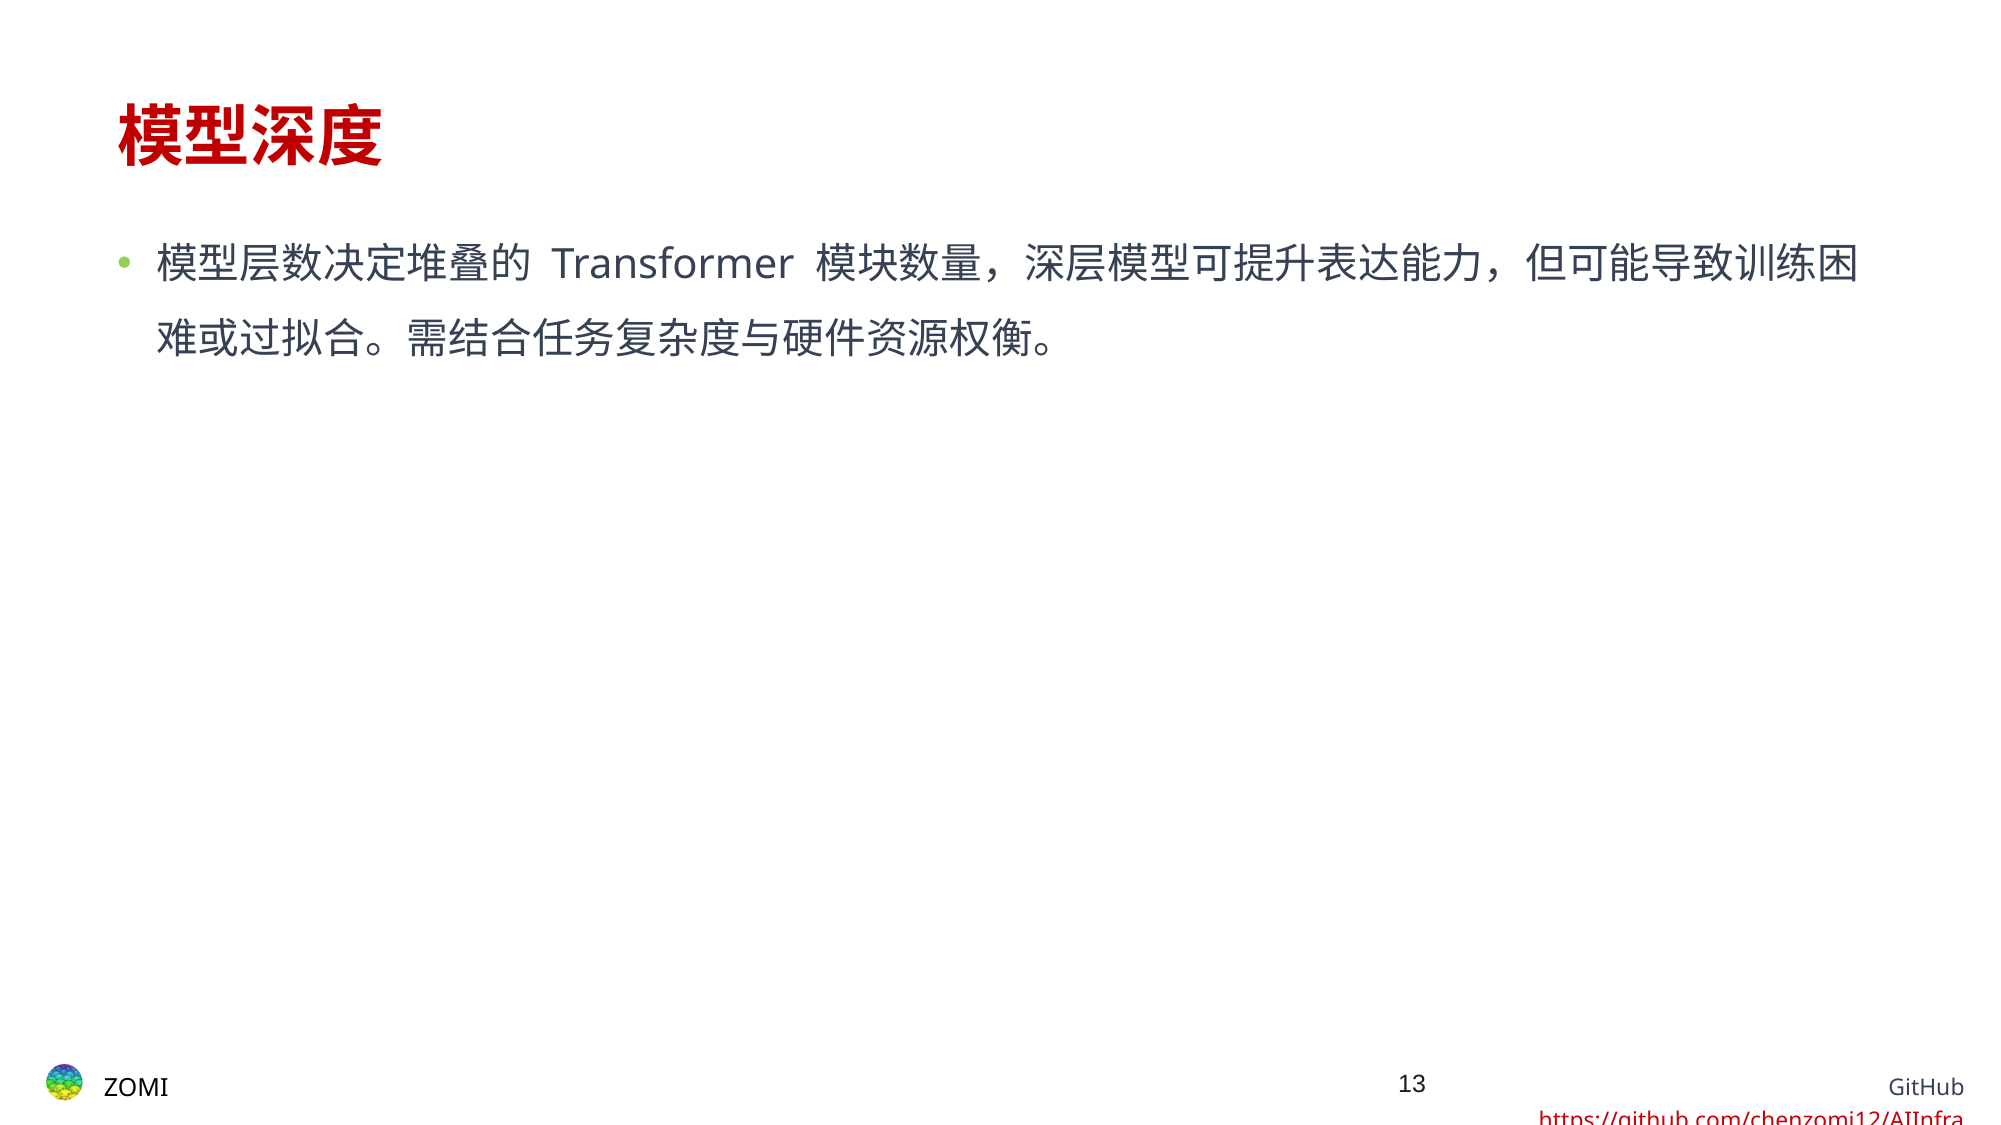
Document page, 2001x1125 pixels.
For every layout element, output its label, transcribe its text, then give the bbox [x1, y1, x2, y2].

list 模型层数决定堆叠的 Transformer 模块数量，深层模型可提升表达能力，但可能导致训练困难或过拟合。需结合任务复杂度与硬件资源权衡。 [102, 204, 1901, 1043]
title 模型深度 [102, 85, 1901, 183]
picture [47, 1065, 82, 1100]
